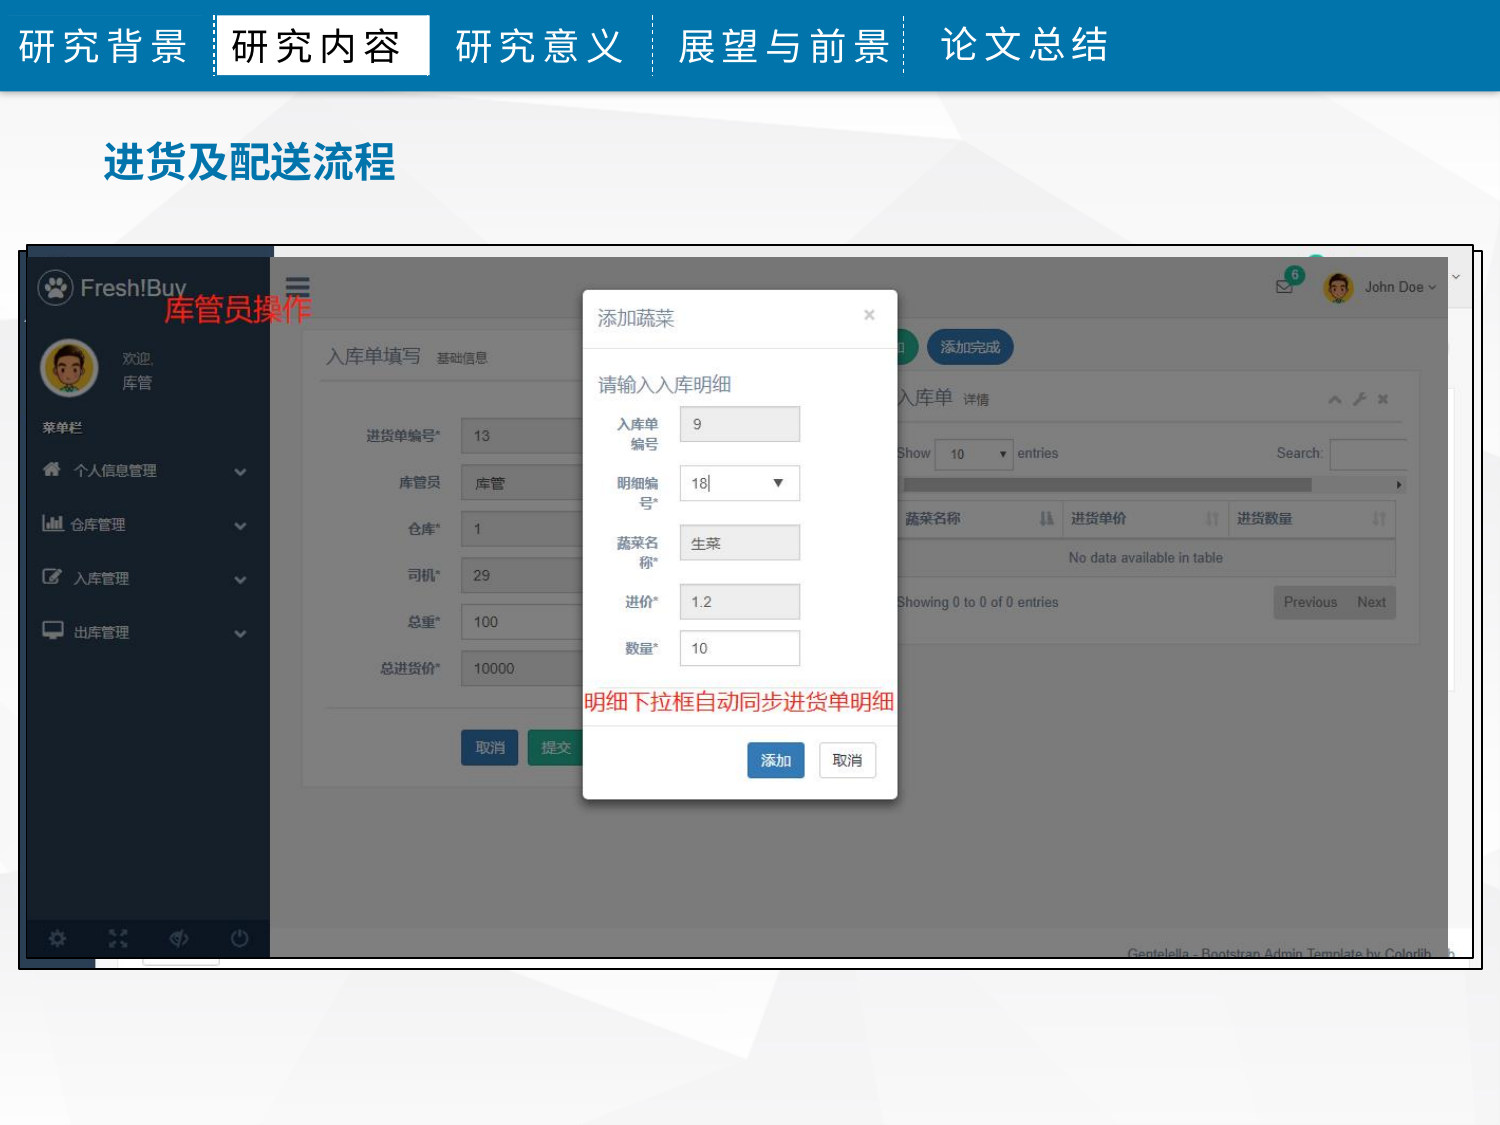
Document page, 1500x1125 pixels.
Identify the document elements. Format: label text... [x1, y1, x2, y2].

text_box 论文总结 [925, 13, 1139, 74]
text_box 研究背景 [4, 15, 213, 76]
picture [0, 92, 1500, 1125]
text_box 进货及配送流程 [80, 128, 420, 194]
text_box 研究内容 [217, 15, 427, 76]
text_box [0, 0, 1500, 92]
text_box 研究意义 [440, 15, 652, 76]
text_box 展望与前景 [663, 15, 941, 76]
